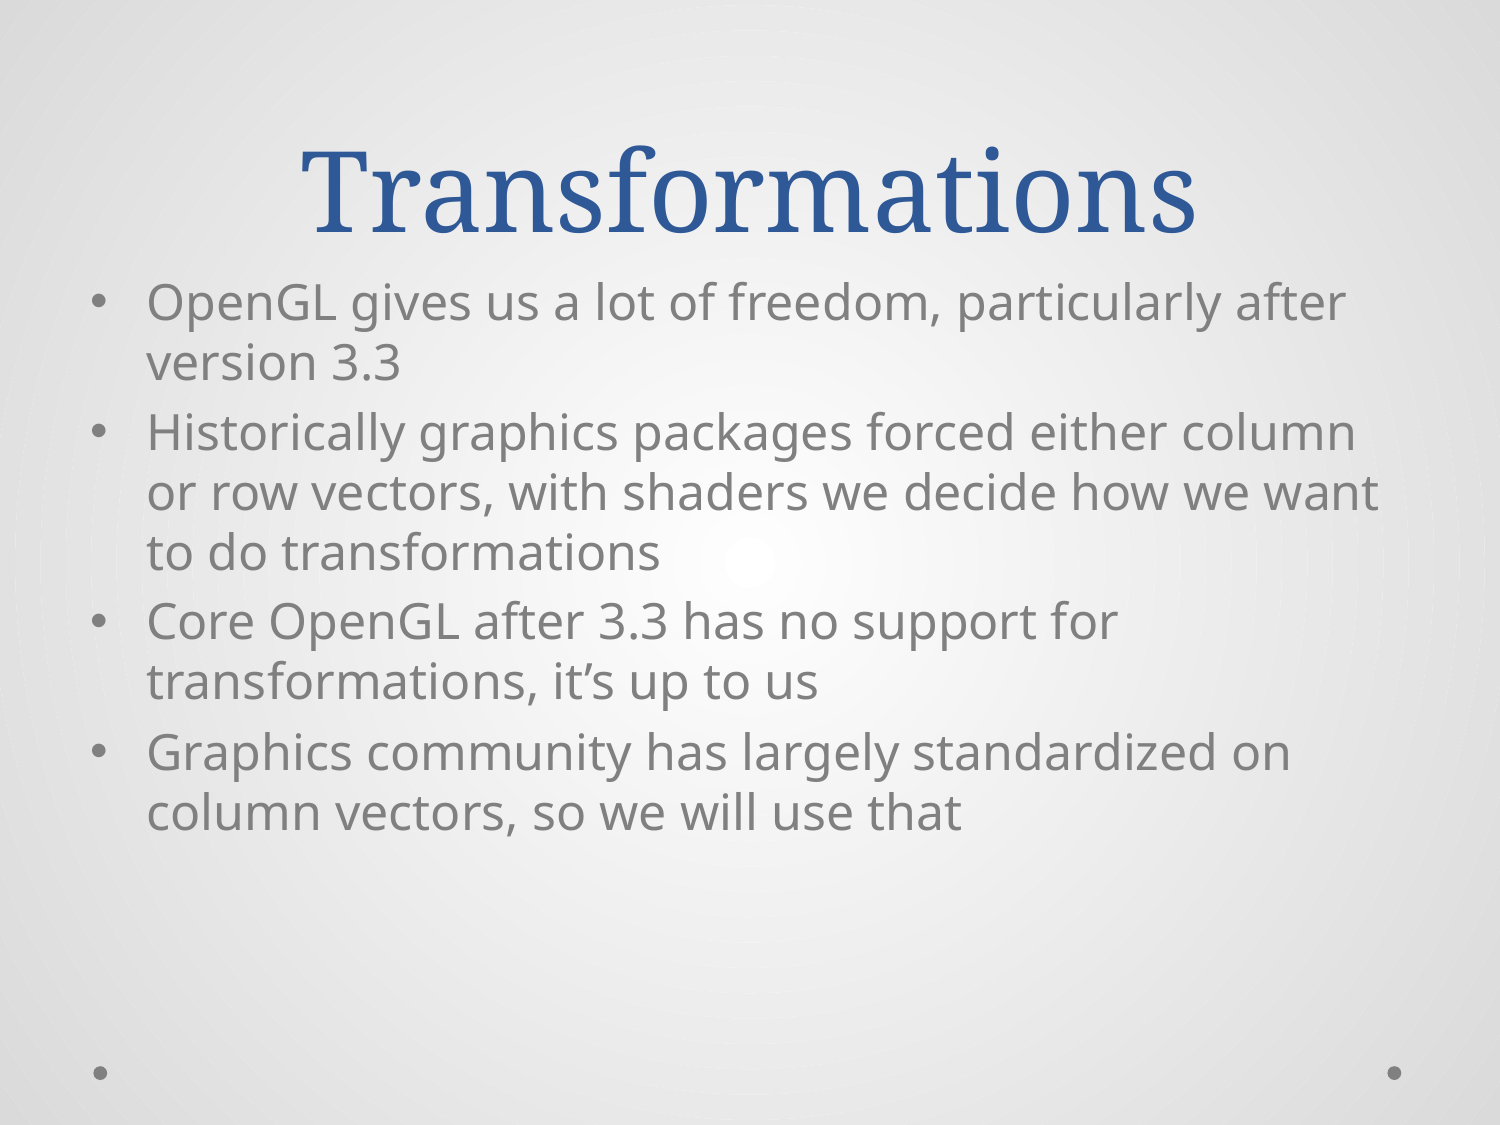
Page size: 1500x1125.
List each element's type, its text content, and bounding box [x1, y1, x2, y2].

title Transformations [75, 0, 1425, 262]
list OpenGL gives us a lot of freedom, particularly after version 3.3 Historically graphics packages forced either column or row vectors, with shaders we decide how we want to do transformations Core OpenGL after 3.3 has no support for transformations, it’s up to us Graphics community has largely standardized on column vectors, so we will use that [75, 262, 1425, 1005]
